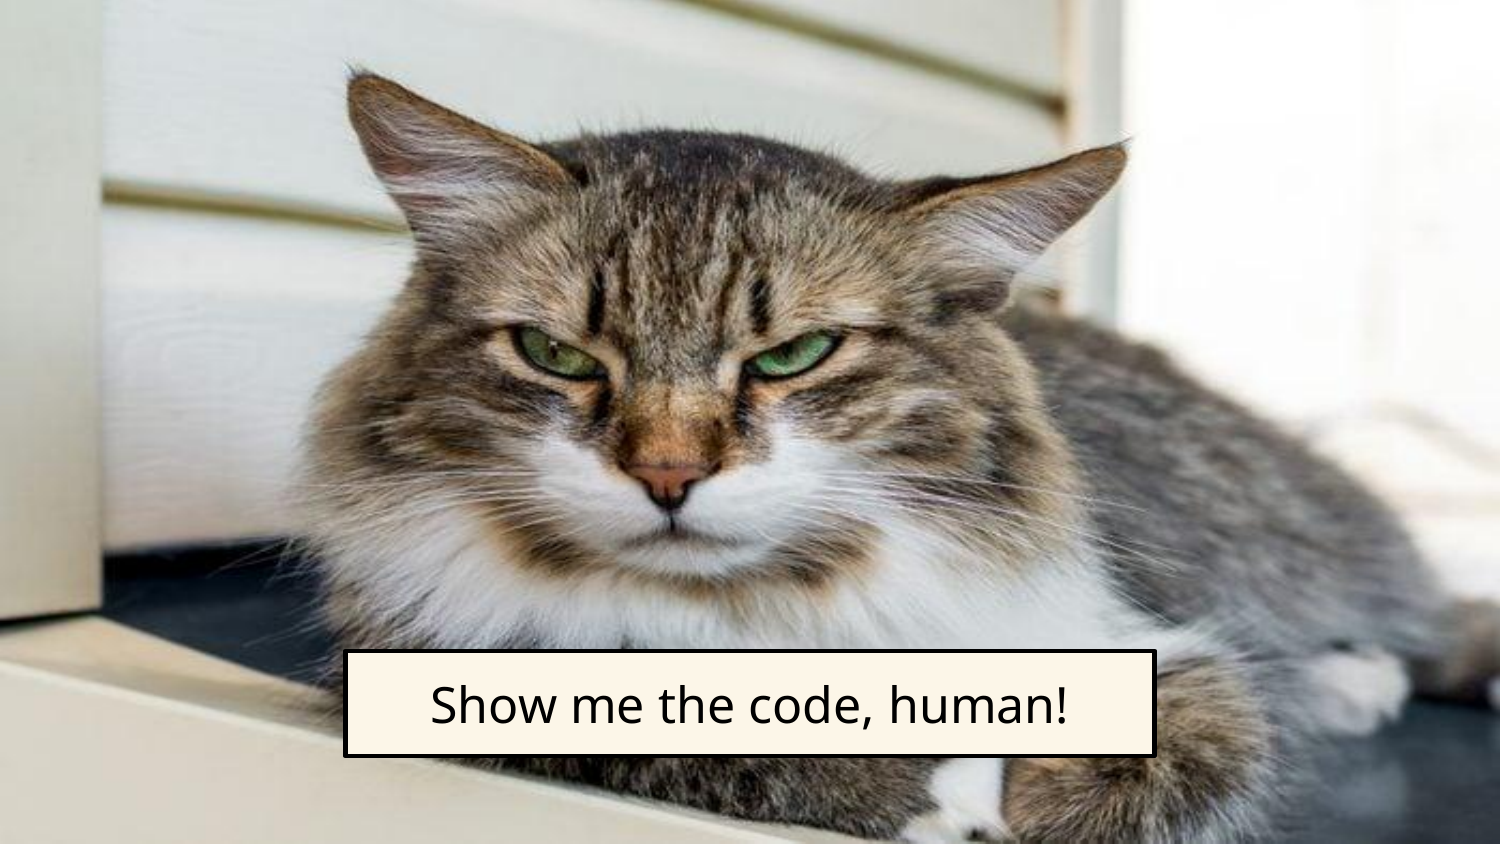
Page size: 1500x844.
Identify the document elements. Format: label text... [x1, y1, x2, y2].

title Show me the code, human! [343, 649, 1157, 758]
picture [0, 0, 1500, 844]
